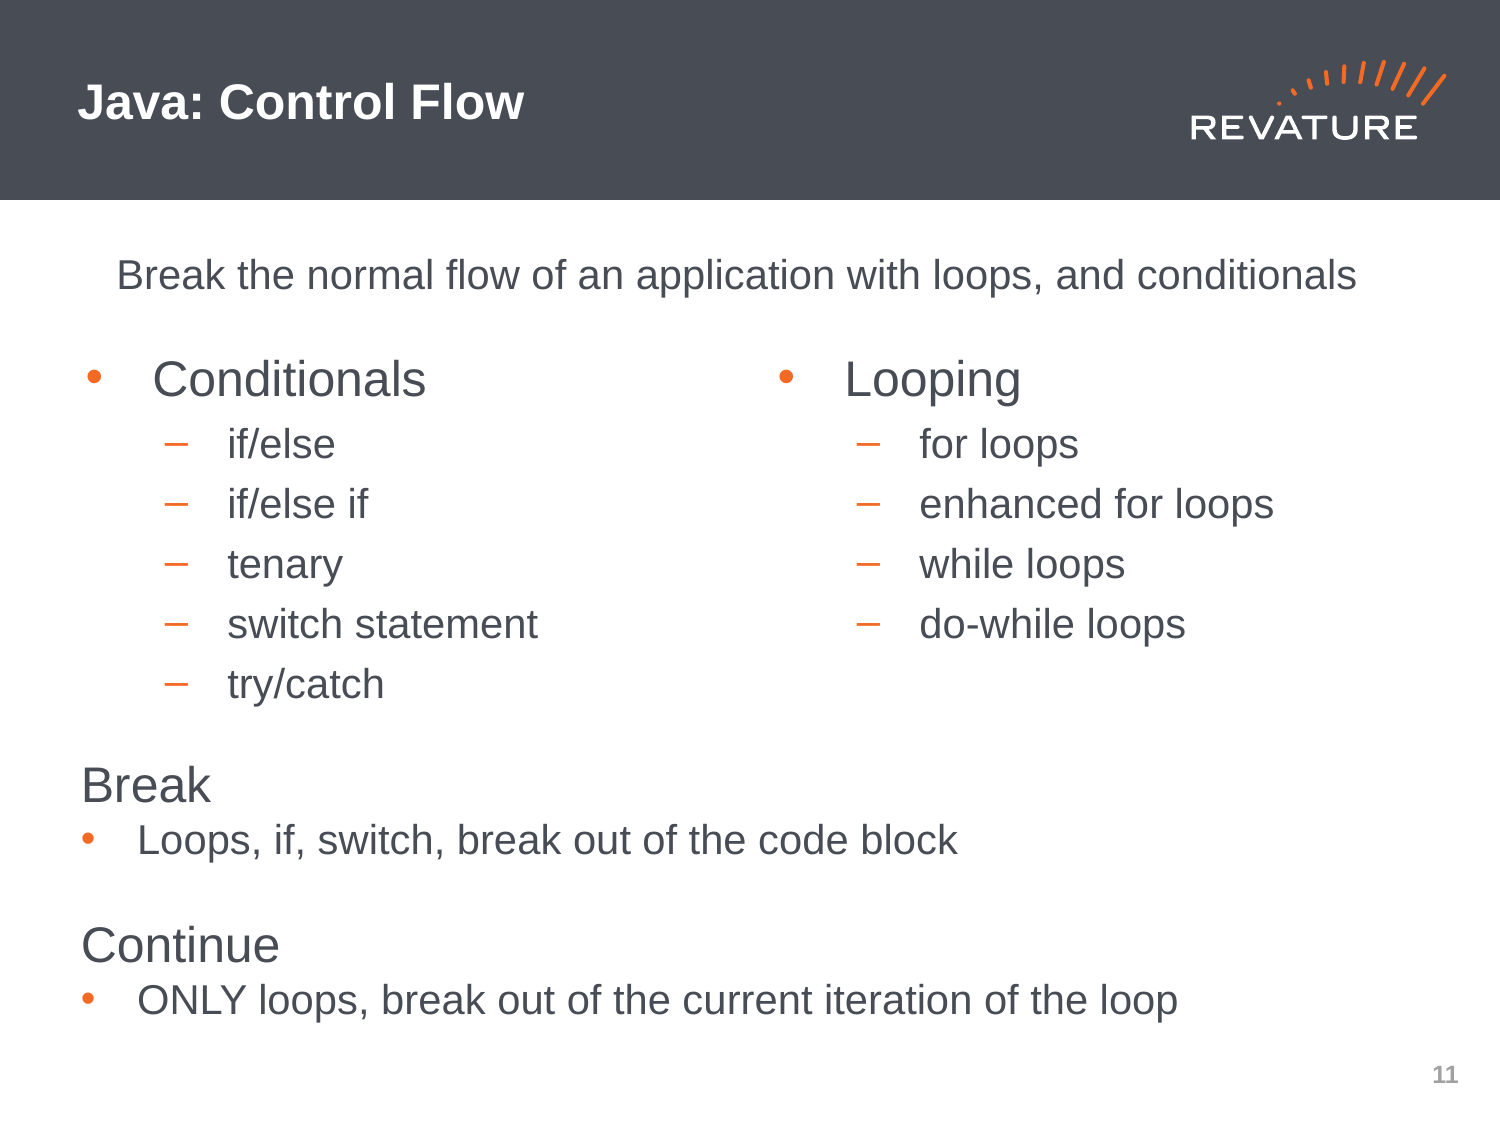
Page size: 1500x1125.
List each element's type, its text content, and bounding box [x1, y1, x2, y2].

list Conditionals if/else if/else if tenary switch statement try/catch [62, 331, 720, 746]
list Looping for loops enhanced for loops while loops do-while loops [754, 331, 1412, 746]
title Java: Control Flow [62, 0, 1084, 200]
slide_number 10 [1332, 1043, 1474, 1104]
text_box Break the normal flow of an application with loops, and conditionals [62, 240, 1412, 305]
text_box Break Loops, if, switch, break out of the code block Continue ONLY loops, break out of the current iteration of the loop [66, 745, 1374, 1031]
